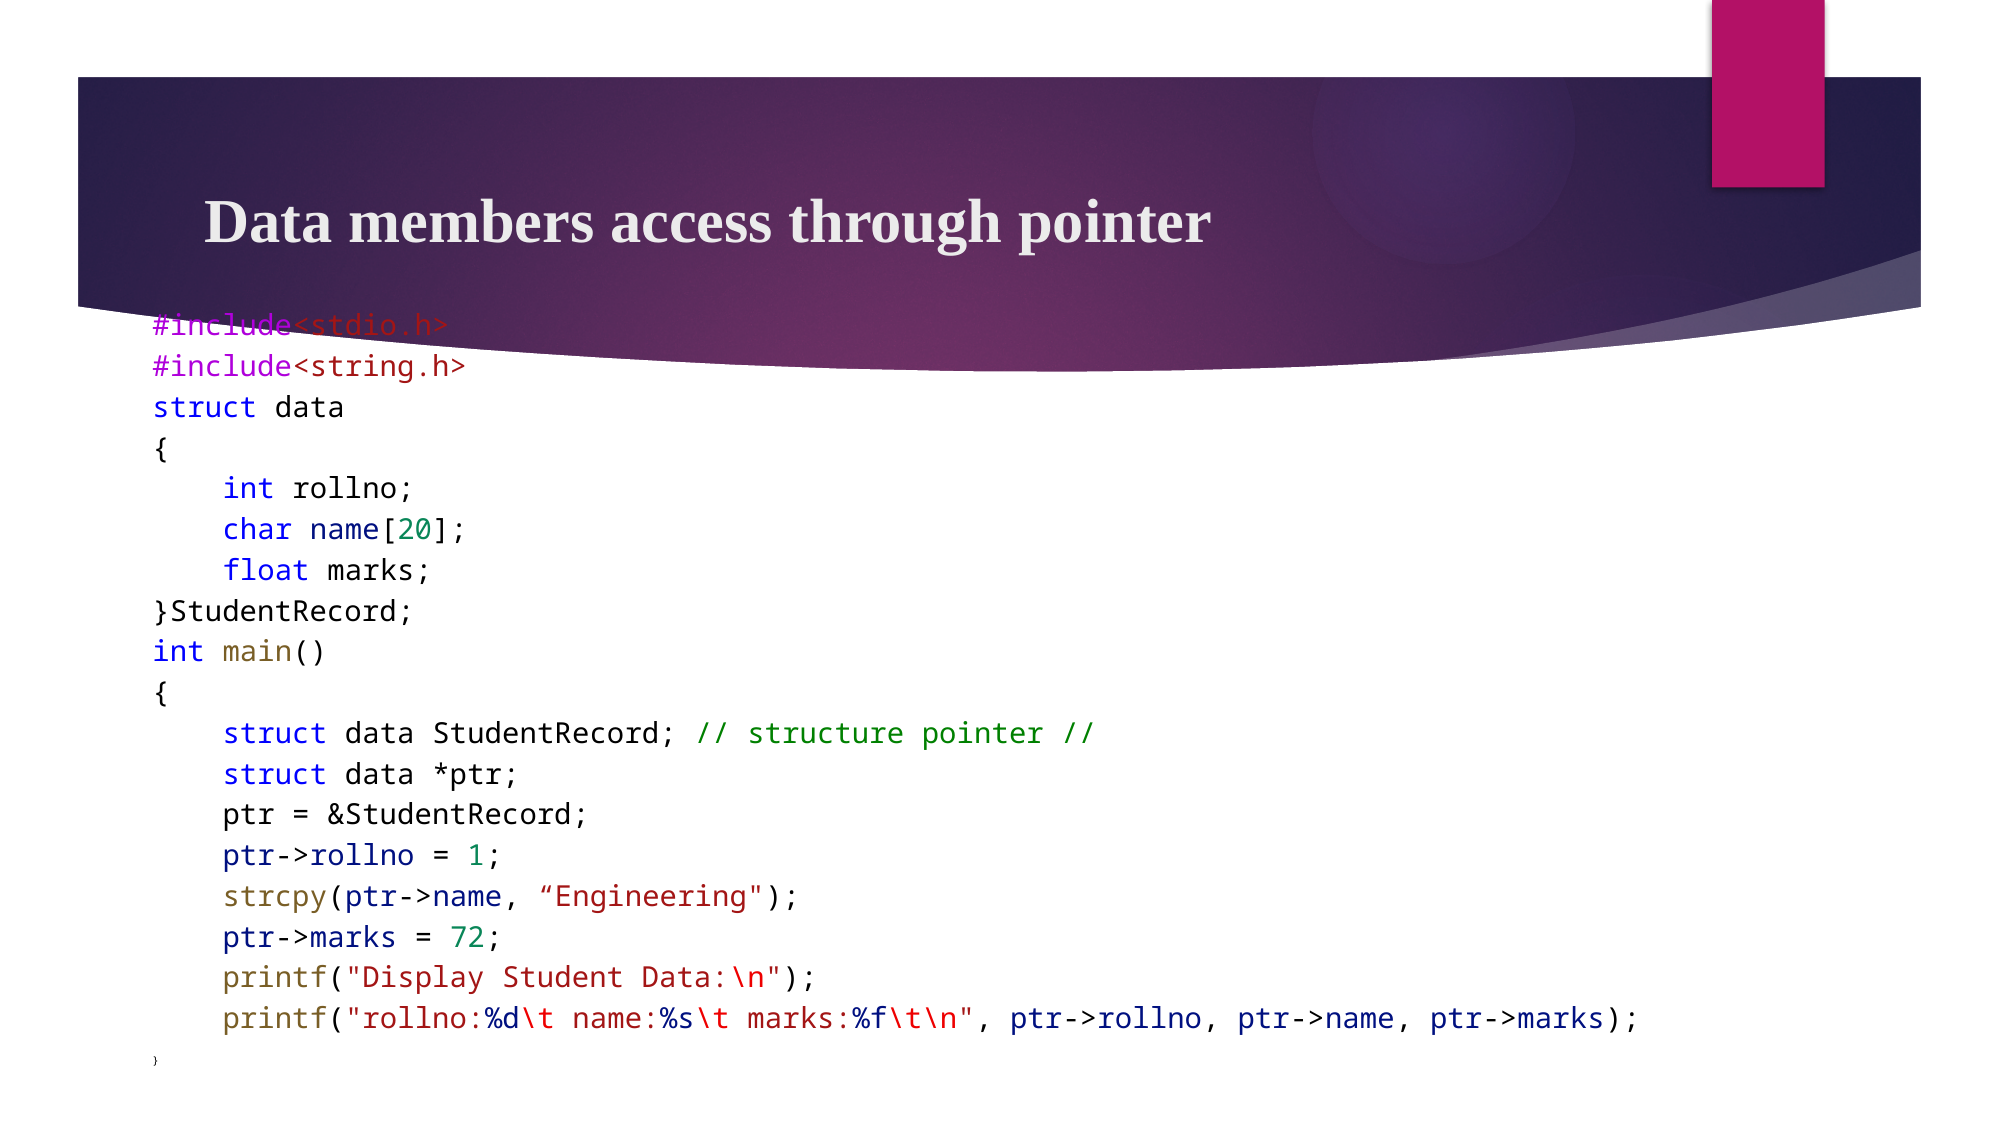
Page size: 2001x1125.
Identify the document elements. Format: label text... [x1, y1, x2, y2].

list #include<stdio.h> #include<string.h> struct data { int rollno; char name[20]; float marks; }StudentRecord; int main() { struct data StudentRecord; // structure pointer // struct data *ptr; ptr = &StudentRecord; ptr->rollno = 1; strcpy(ptr->name, “Engineering"); ptr->marks = 72; printf("Display Student Data:\n"); printf("rollno:%d\t name:%s\t marks:%f\t\n", ptr->rollno, ptr->name, ptr->marks); } [137, 299, 1863, 1098]
title Data members access through pointer [189, 159, 1627, 276]
